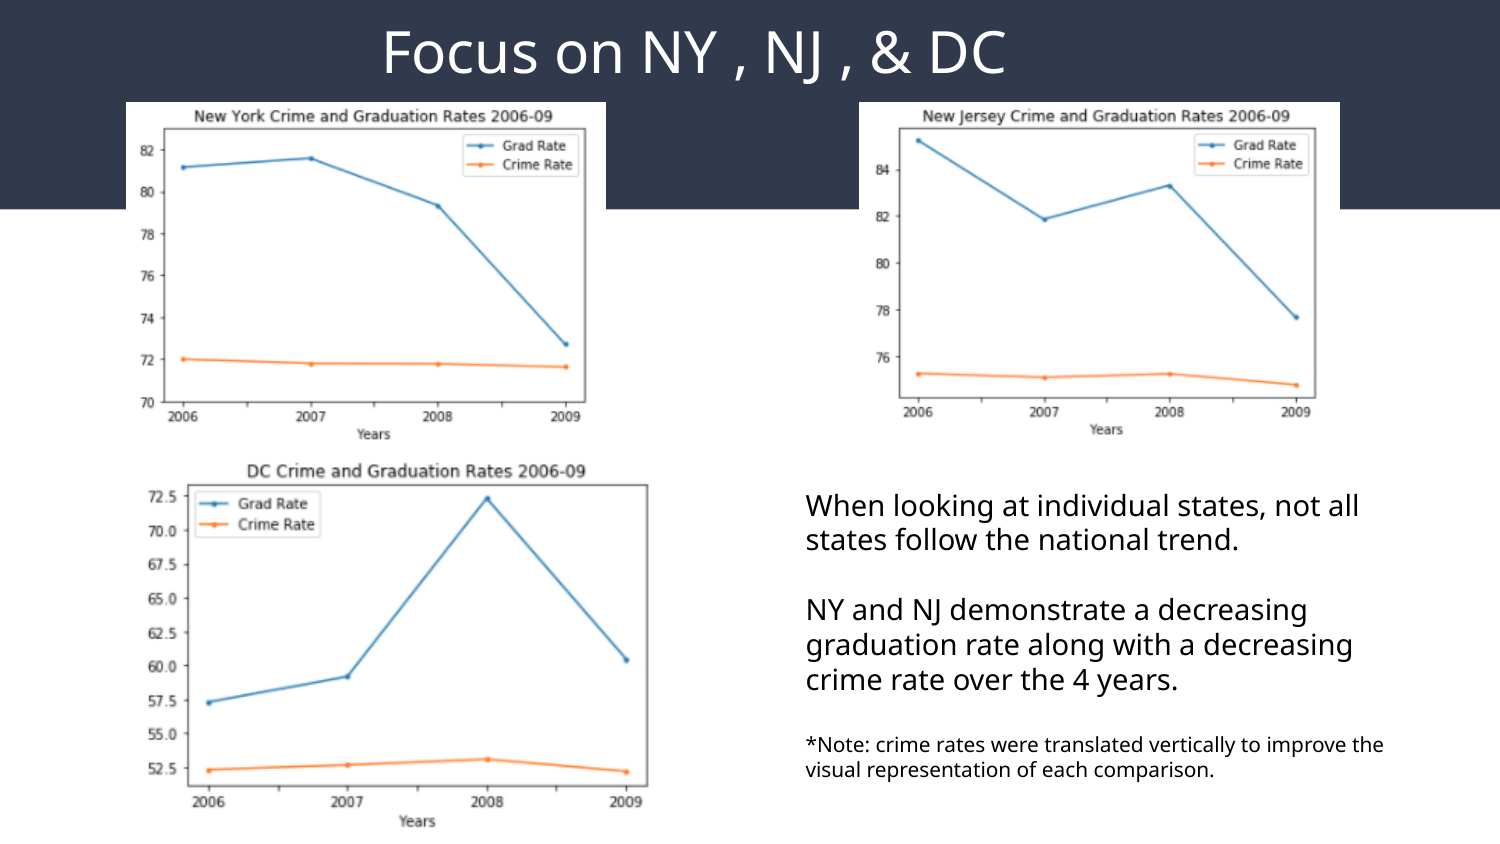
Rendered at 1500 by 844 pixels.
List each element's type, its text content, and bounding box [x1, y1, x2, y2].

text_box When looking at individual states, not all states follow the national trend. NY and NJ demonstrate a decreasing graduation rate along with a decreasing crime rate over the 4 years. *Note: crime rates were translated vertically to improve the visual representation of each comparison. [790, 471, 1439, 803]
picture [859, 102, 1340, 448]
picture [125, 102, 667, 844]
title Focus on NY , NJ , & DC [366, 0, 1103, 103]
